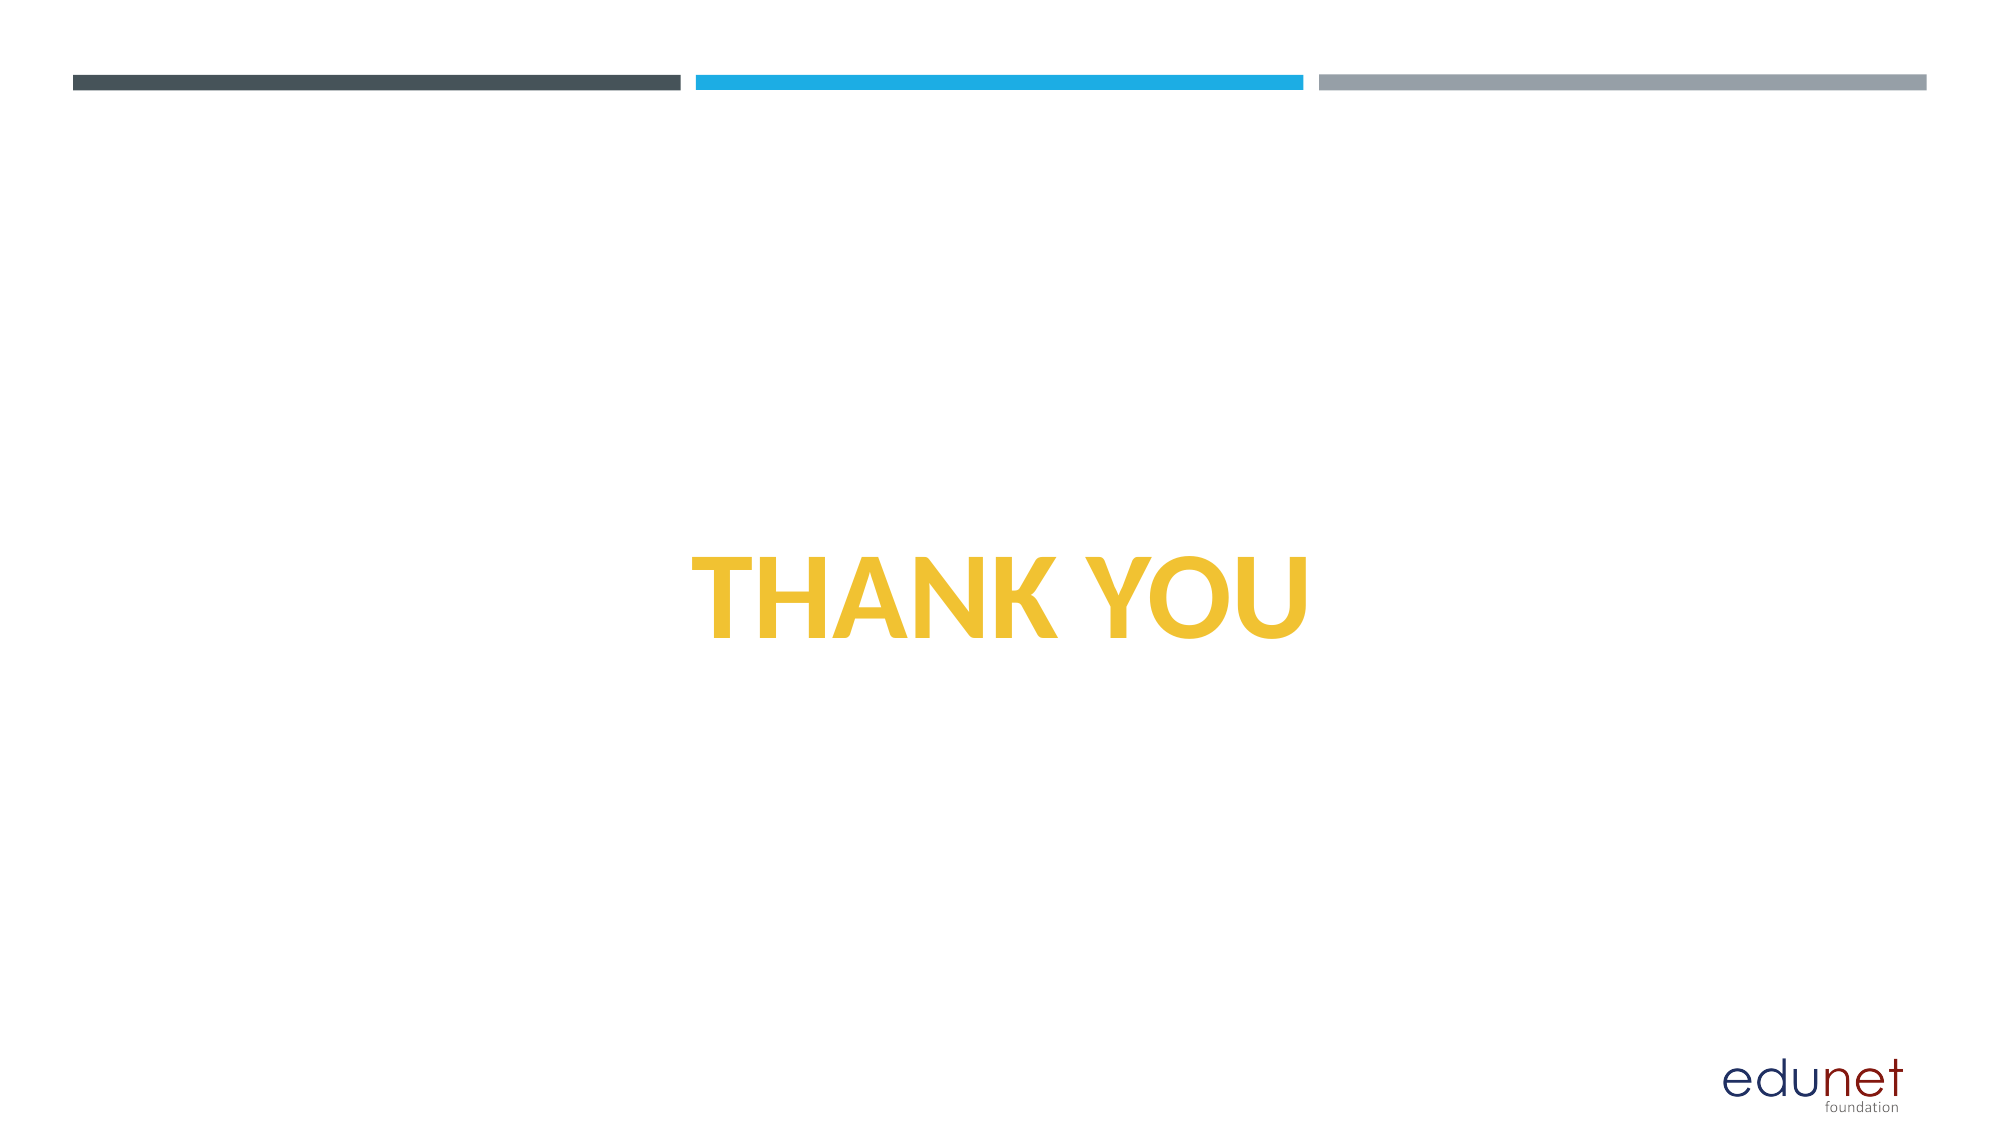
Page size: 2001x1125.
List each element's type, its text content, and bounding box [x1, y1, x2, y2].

picture [1719, 1056, 1905, 1116]
title THANK YOU [240, 453, 1766, 672]
